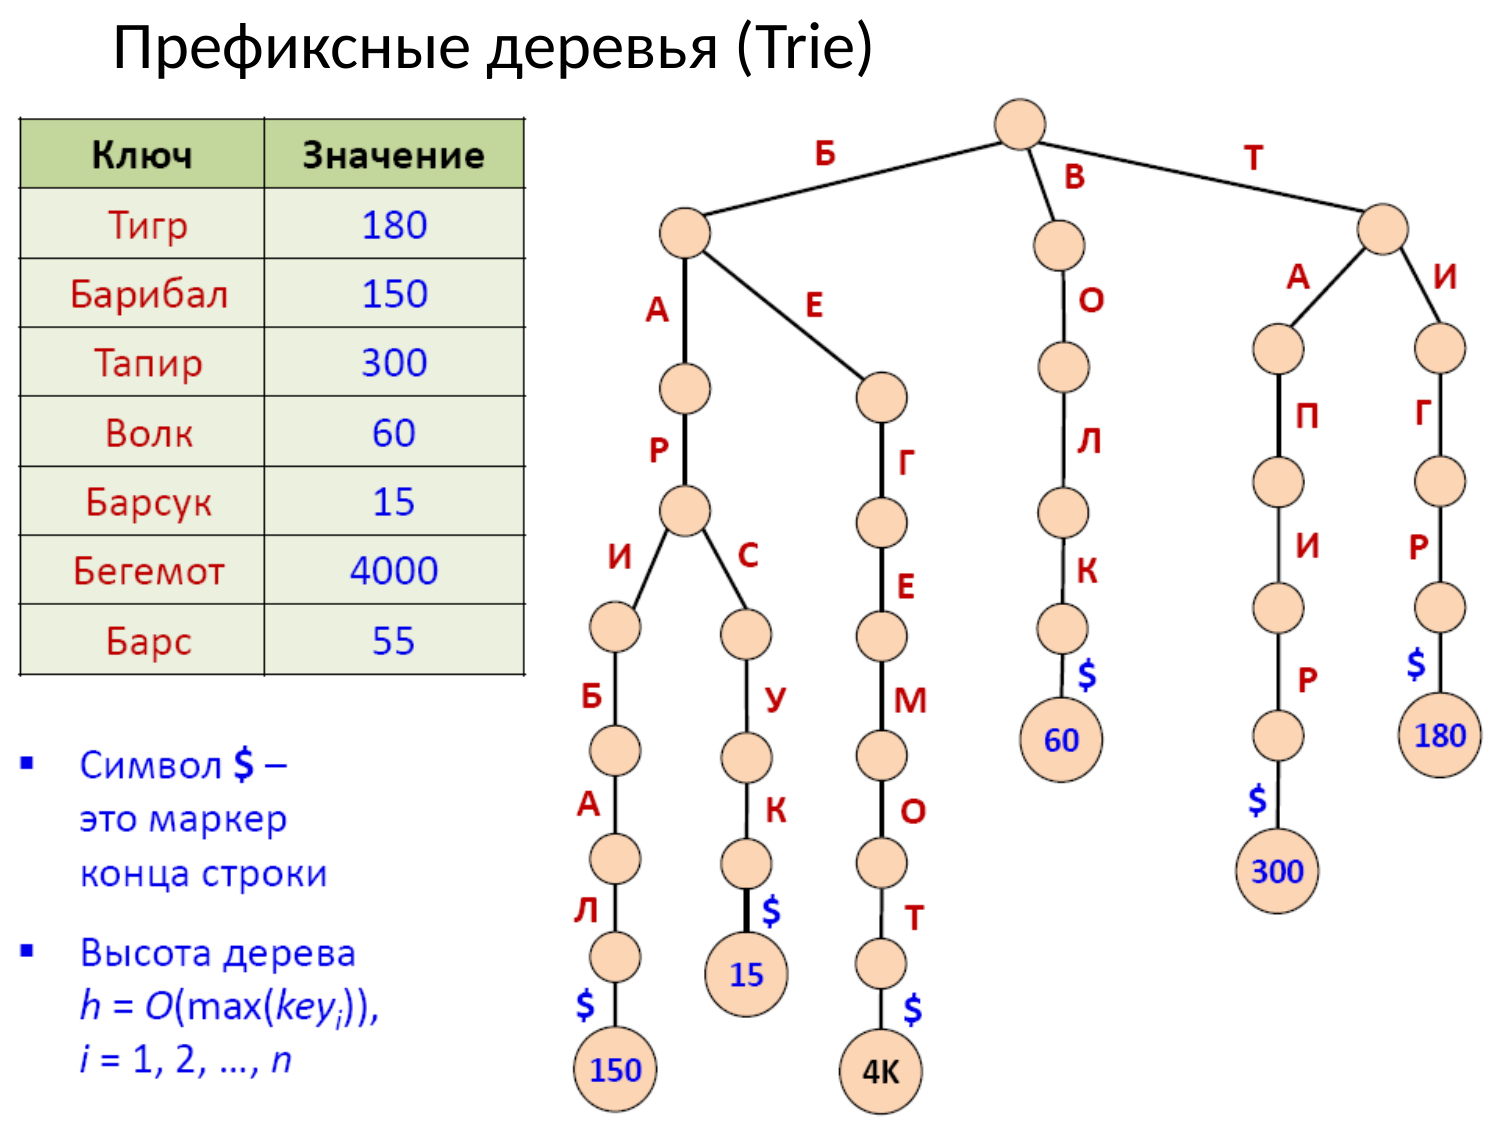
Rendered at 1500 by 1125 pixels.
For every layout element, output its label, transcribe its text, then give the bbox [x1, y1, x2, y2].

text_box Префиксные деревья (Trie) [17, 0, 987, 89]
picture [9, 92, 1491, 1118]
